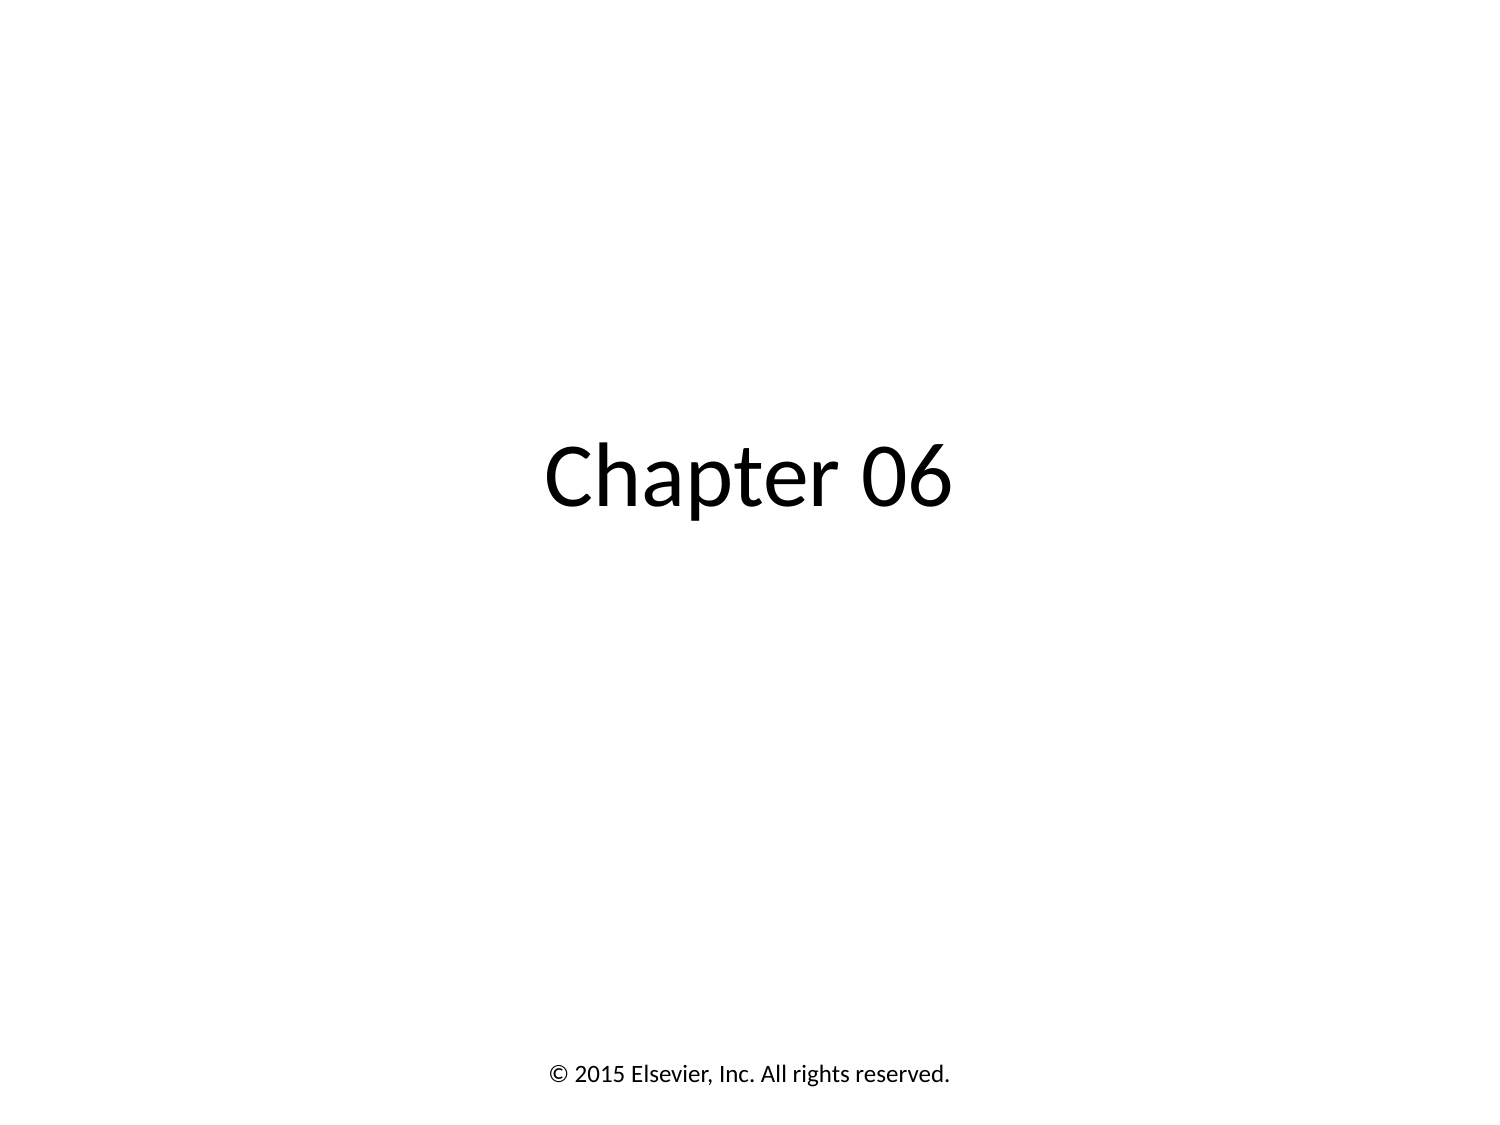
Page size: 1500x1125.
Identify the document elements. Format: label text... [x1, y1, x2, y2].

footer © 2015 Elsevier, Inc. All rights reserved. [512, 1042, 988, 1103]
title Chapter 06 [112, 349, 1388, 591]
